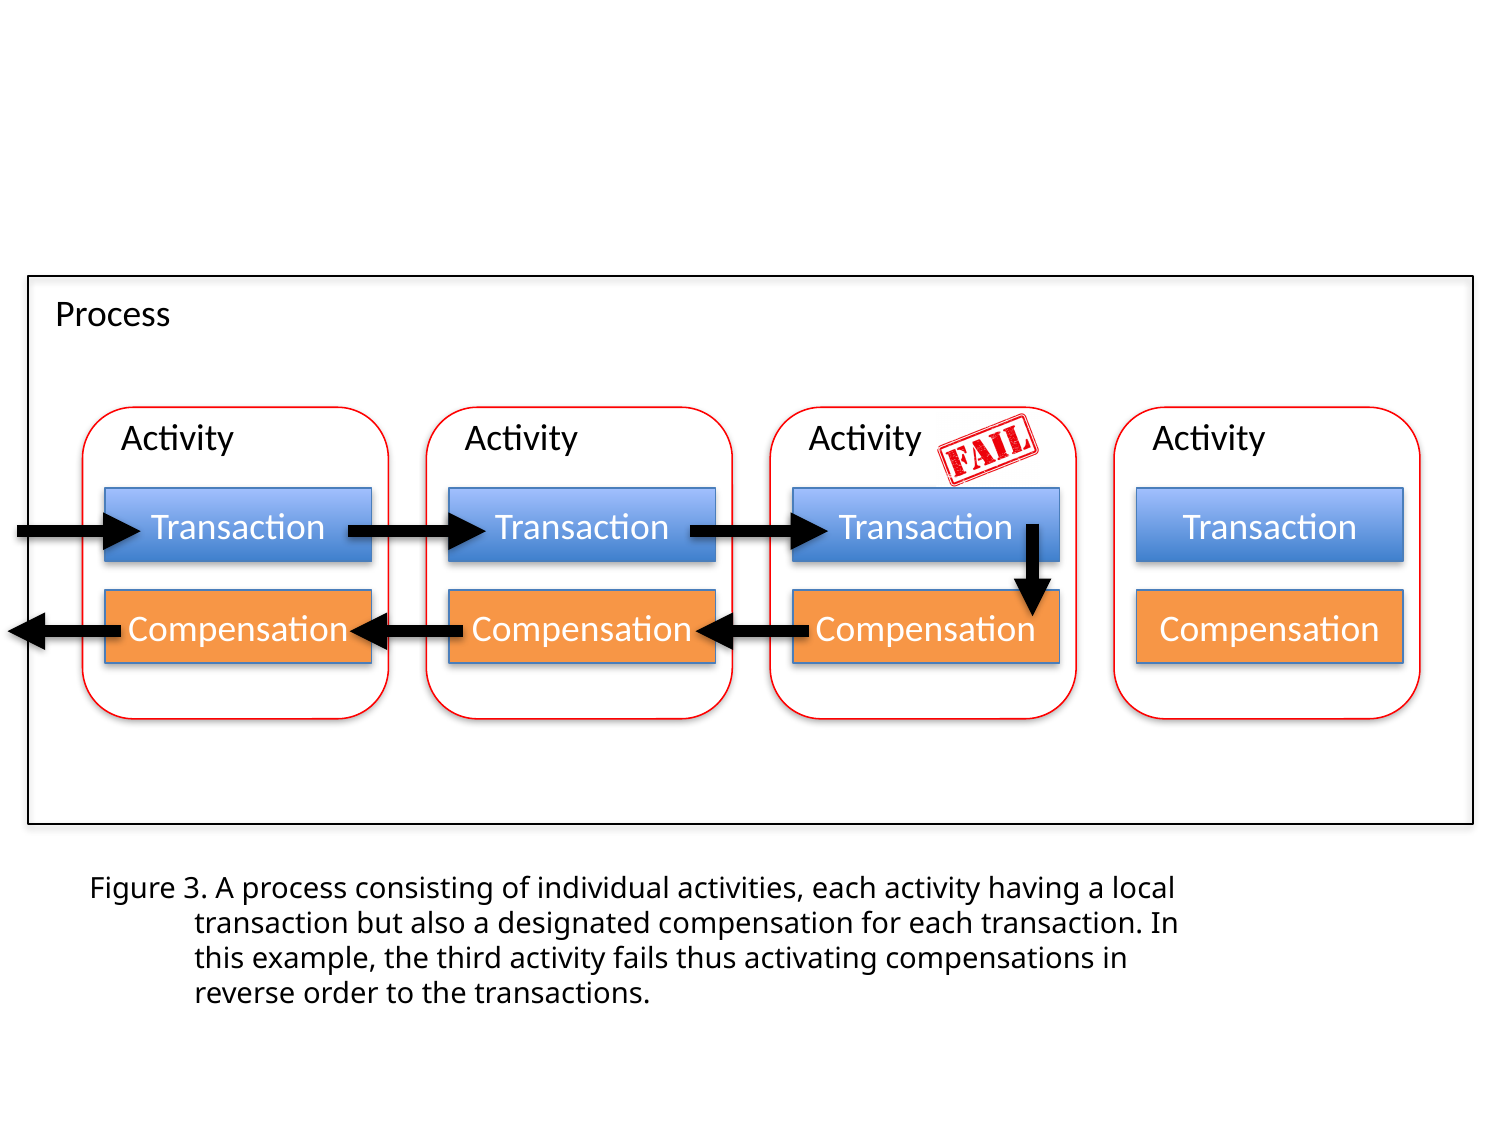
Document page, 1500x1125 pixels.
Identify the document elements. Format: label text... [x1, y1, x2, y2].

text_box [82, 405, 389, 720]
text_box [769, 405, 1077, 720]
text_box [426, 405, 733, 720]
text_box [1113, 405, 1421, 720]
picture [935, 412, 1040, 487]
text_box Figure 3. A process consisting of individual activities, each activity having a local transaction but also a designated compensation for each transaction. In this example, the third activity fails thus activating compensations in reverse order to the transactions. [74, 862, 1322, 1017]
text_box [27, 275, 1474, 825]
text_box Process [40, 281, 186, 342]
